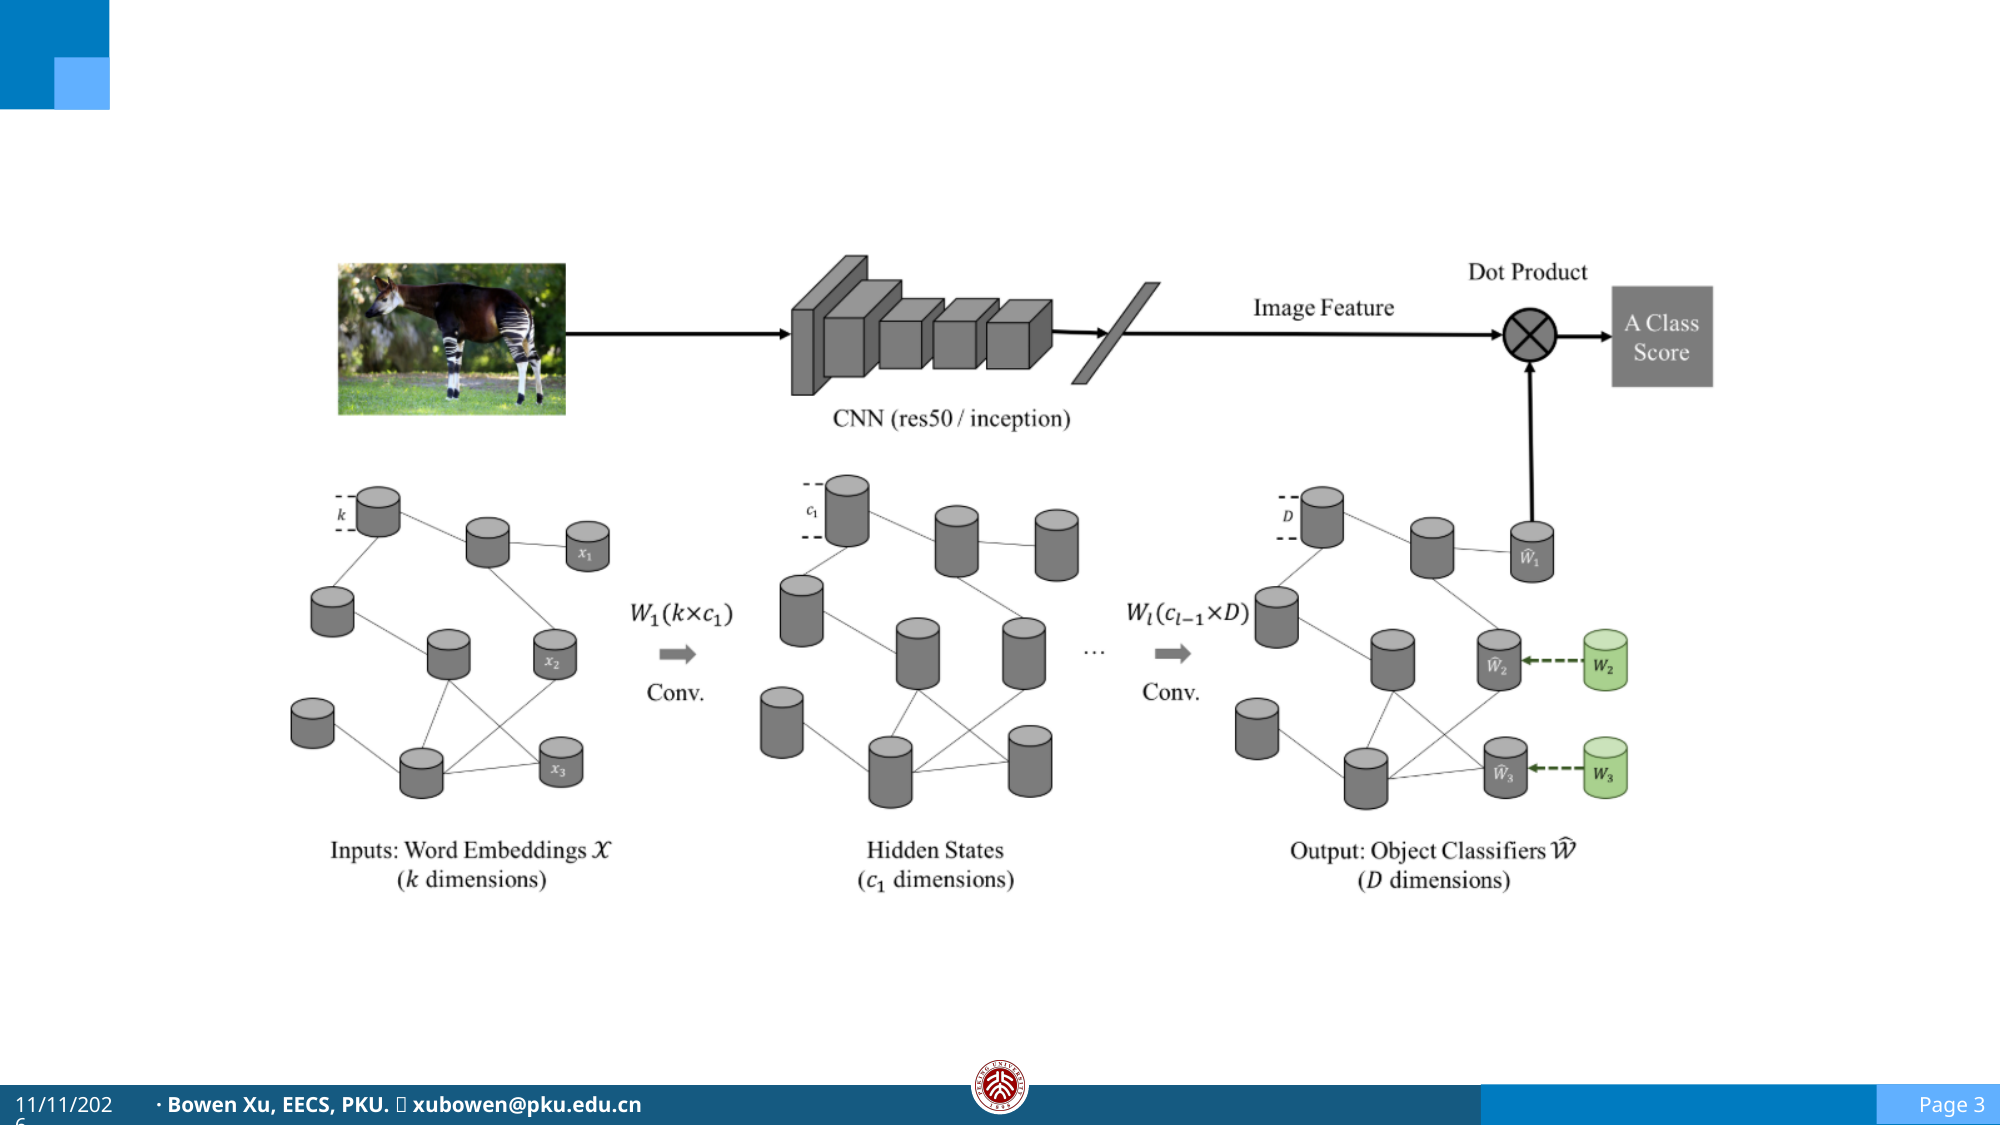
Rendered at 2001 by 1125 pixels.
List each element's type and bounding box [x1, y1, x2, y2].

picture [975, 1060, 1025, 1111]
list [262, 233, 1738, 922]
